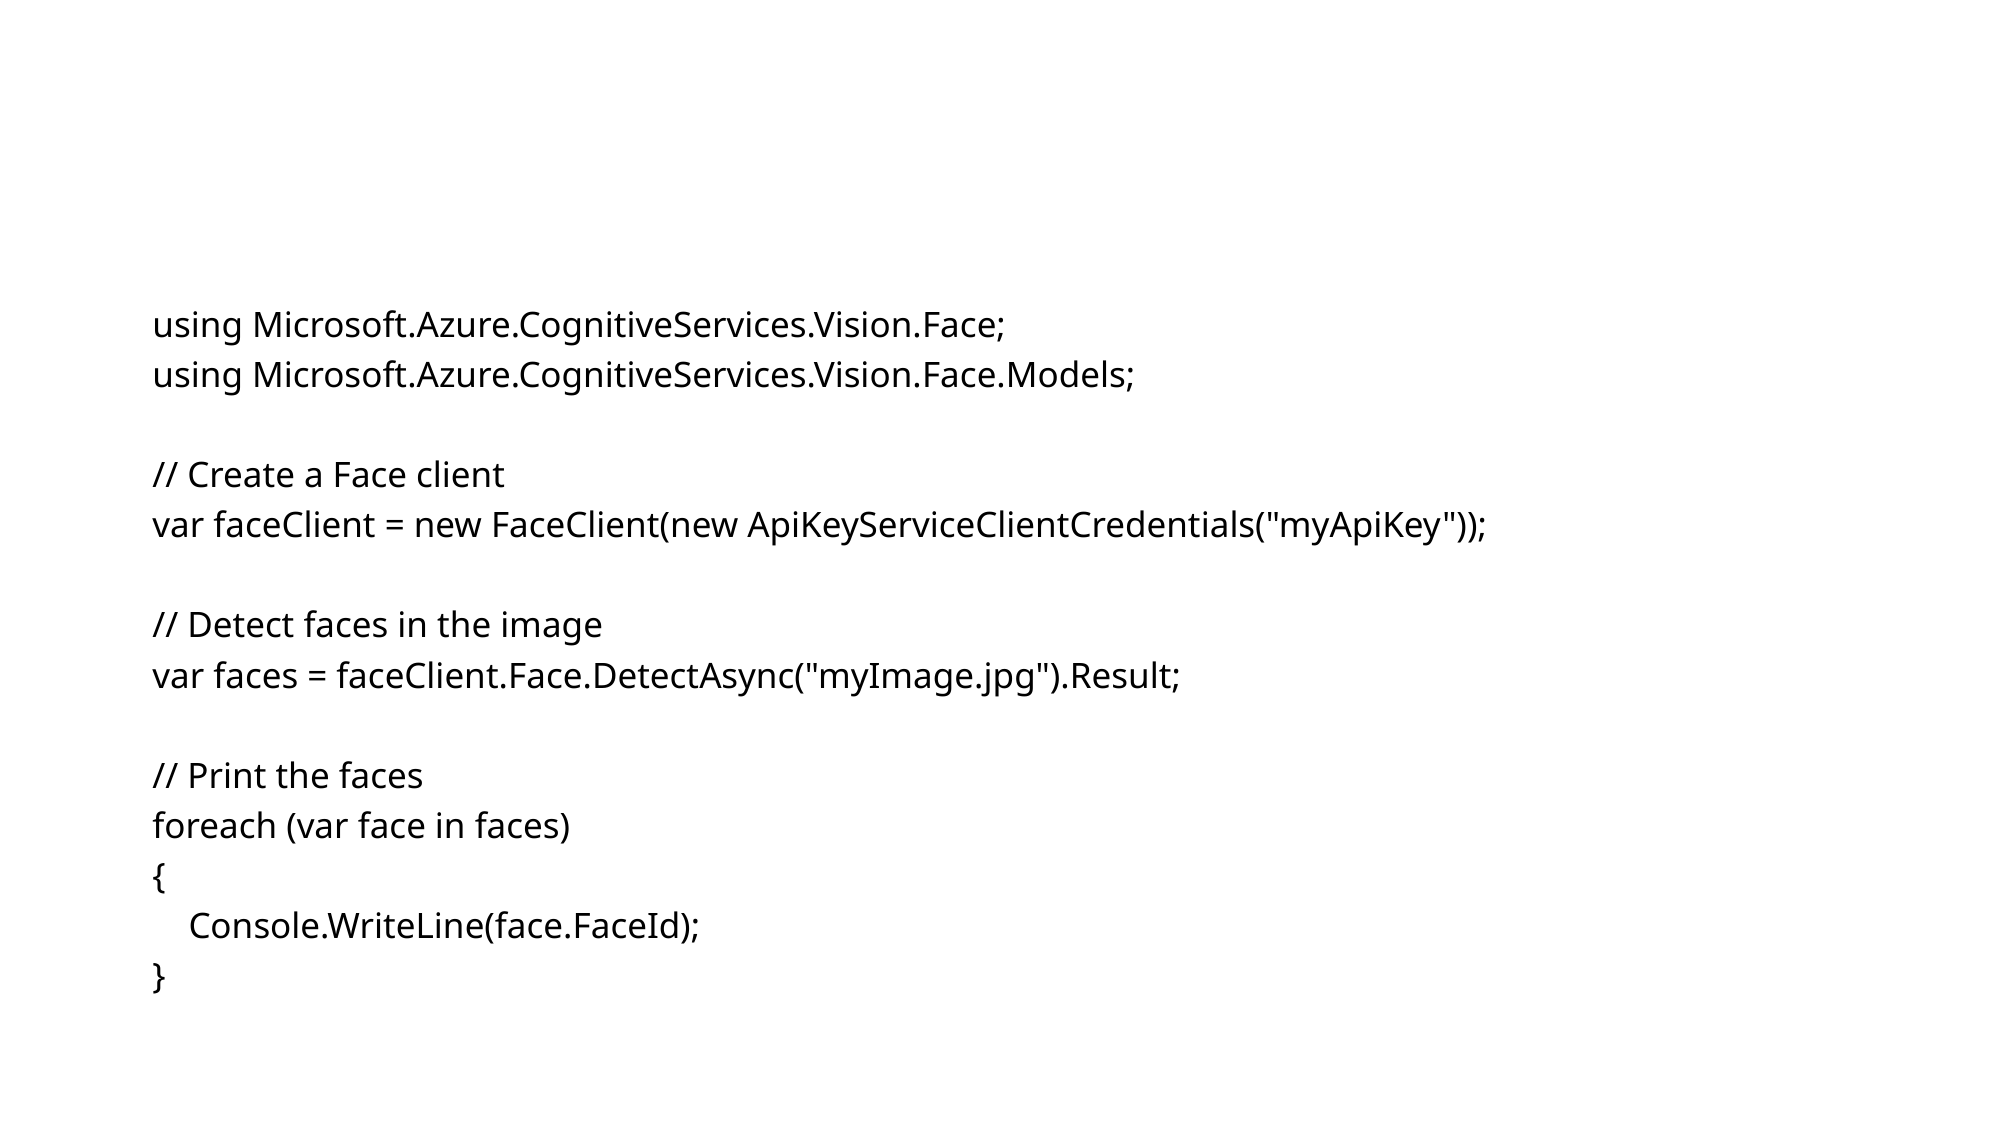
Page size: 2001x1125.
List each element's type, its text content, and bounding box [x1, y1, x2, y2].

list using Microsoft.Azure.CognitiveServices.Vision.Face; using Microsoft.Azure.CognitiveServices.Vision.Face.Models; // Create a Face client var faceClient = new FaceClient(new ApiKeyServiceClientCredentials("myApiKey")); // Detect faces in the image var faces = faceClient.Face.DetectAsync("myImage.jpg").Result; // Print the faces foreach (var face in faces) { Console.WriteLine(face.FaceId); } [137, 299, 1863, 1014]
